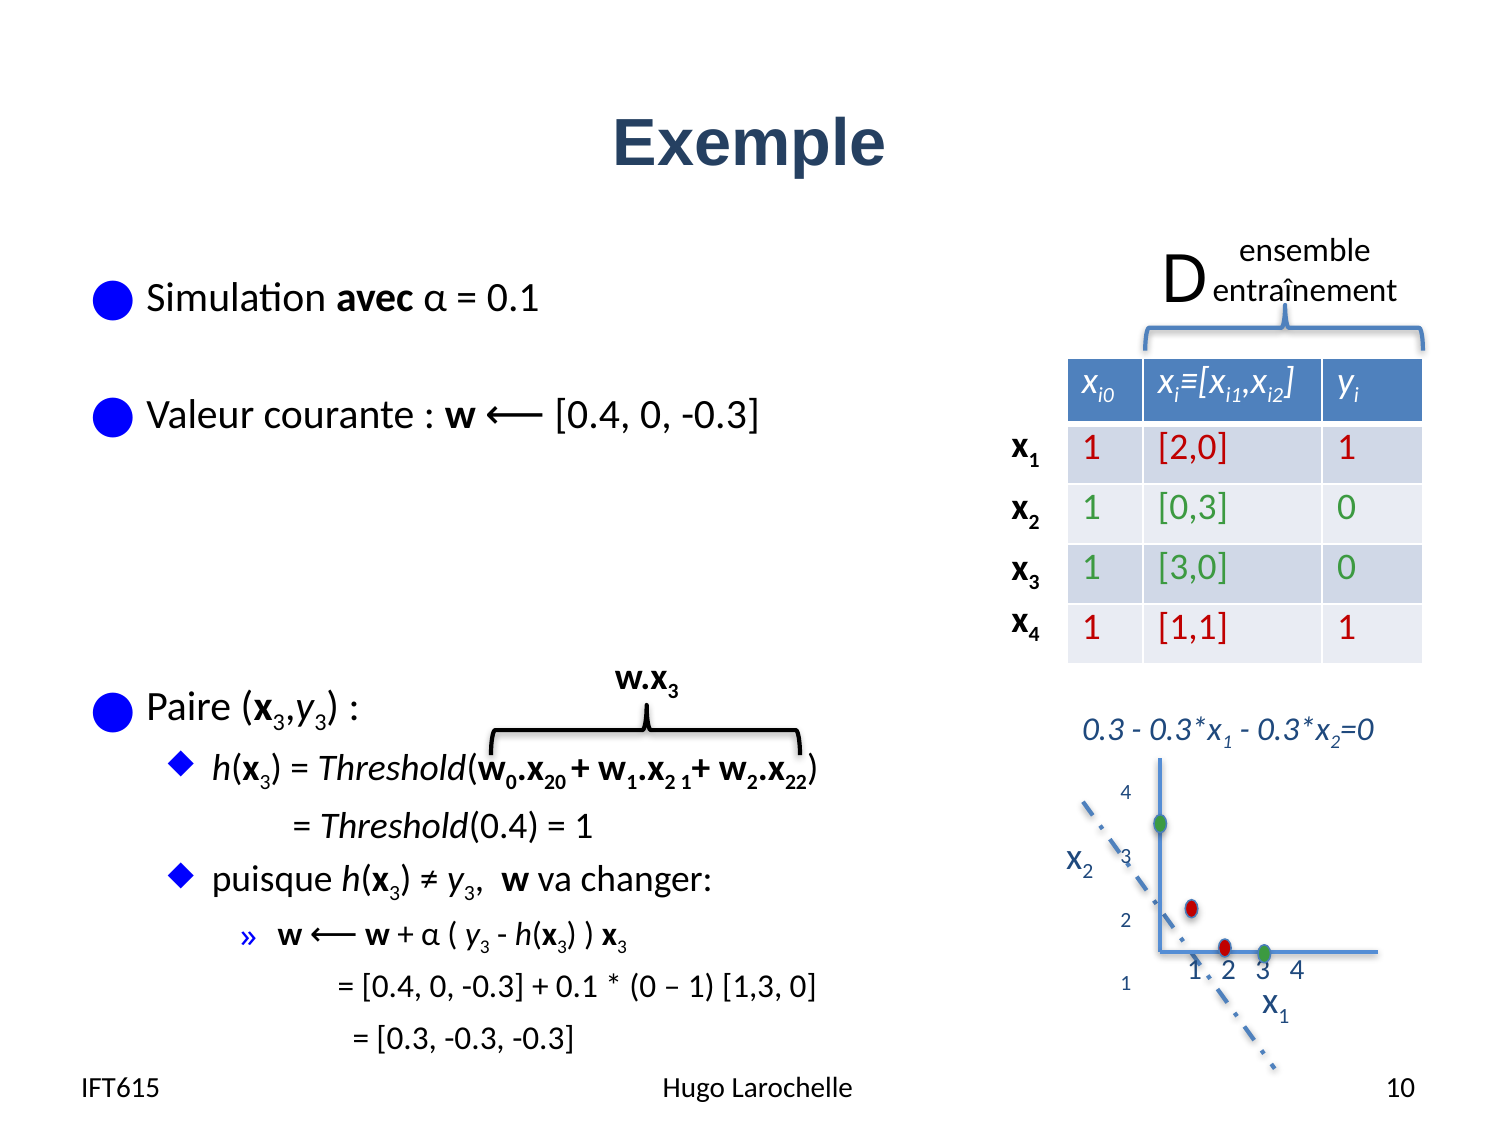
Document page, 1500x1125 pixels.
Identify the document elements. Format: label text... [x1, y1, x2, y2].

table_cell [2,0] [1144, 427, 1321, 483]
text_box x2 [996, 475, 1055, 535]
table_header xi0 [1068, 359, 1142, 421]
table_cell [0,3] [1144, 485, 1321, 543]
text_box w.x3 [600, 644, 694, 711]
footer Hugo Larochelle [520, 1056, 996, 1117]
text_box x4 [996, 587, 1055, 654]
text_box x1 [996, 413, 1055, 475]
list Simulation avec α = 0.1 Valeur courante : w ⟵ [0.4, 0, -0.3] Paire (x3,y3) : h(x3) = Threshold(w0.x20 + w1.x2 1+ w2.x22) = Threshold(0.4) = 1 puisque h(x3) ≠ y3, w va changer: w ⟵ w + α ( y3 - h(x3) ) x3 = [0.4, 0, -0.3] + 0.1 * (0 – 1) [1,3, 0] = [0.3, -0.3, -0.3] [75, 262, 952, 1049]
text_box [488, 711, 803, 756]
table_cell 1 [1068, 545, 1142, 603]
table_cell 1 [1068, 427, 1142, 483]
table_cell 0 [1323, 545, 1422, 603]
table_header yi [1323, 359, 1422, 421]
slide_number IFT615 [66, 1056, 356, 1117]
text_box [1049, 699, 1393, 1069]
table_cell 0 [1323, 485, 1422, 543]
text_box x3 [996, 535, 1055, 587]
table_cell [3,0] [1144, 545, 1321, 603]
table_cell 1 [1323, 427, 1422, 483]
text_box D [1145, 228, 1247, 324]
text_box ensemble entraînement [1197, 220, 1413, 315]
table_cell 1 [1068, 485, 1142, 543]
title Exemple [75, 45, 1425, 233]
table_cell [1,1] [1144, 605, 1321, 663]
slide_number 10 [1080, 1056, 1431, 1117]
table_cell 1 [1068, 605, 1142, 663]
table_cell 1 [1323, 605, 1422, 663]
text_box [1143, 302, 1426, 351]
table_header xi≡[xi1,xi2] [1144, 359, 1321, 421]
